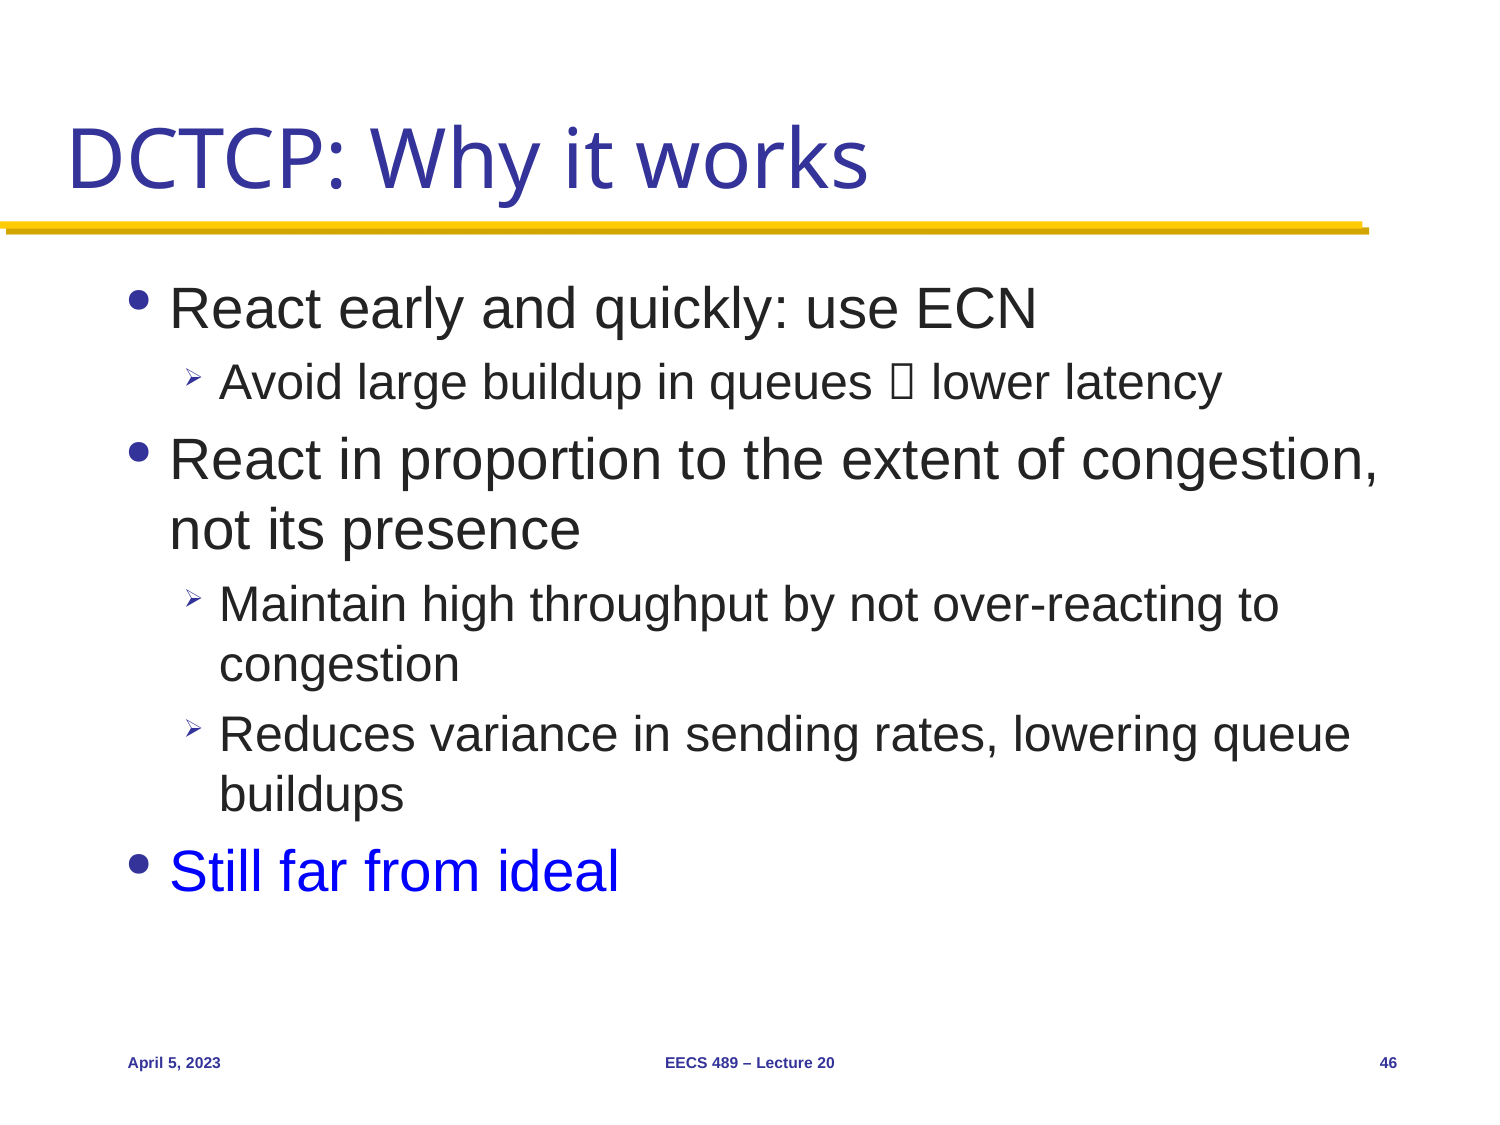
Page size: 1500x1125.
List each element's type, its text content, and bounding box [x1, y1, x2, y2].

title DCTCP: Why it works [49, 24, 1451, 213]
slide_number 46 [1312, 1024, 1413, 1101]
footer EECS 489 – Lecture 20 [512, 1024, 988, 1101]
list React early and quickly: use ECN Avoid large buildup in queues  lower latency React in proportion to the extent of congestion, not its presence Maintain high throughput by not over-reacting to congestion Reduces variance in sending rates, lowering queue buildups Still far from ideal [112, 262, 1413, 988]
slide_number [112, 1024, 426, 1101]
